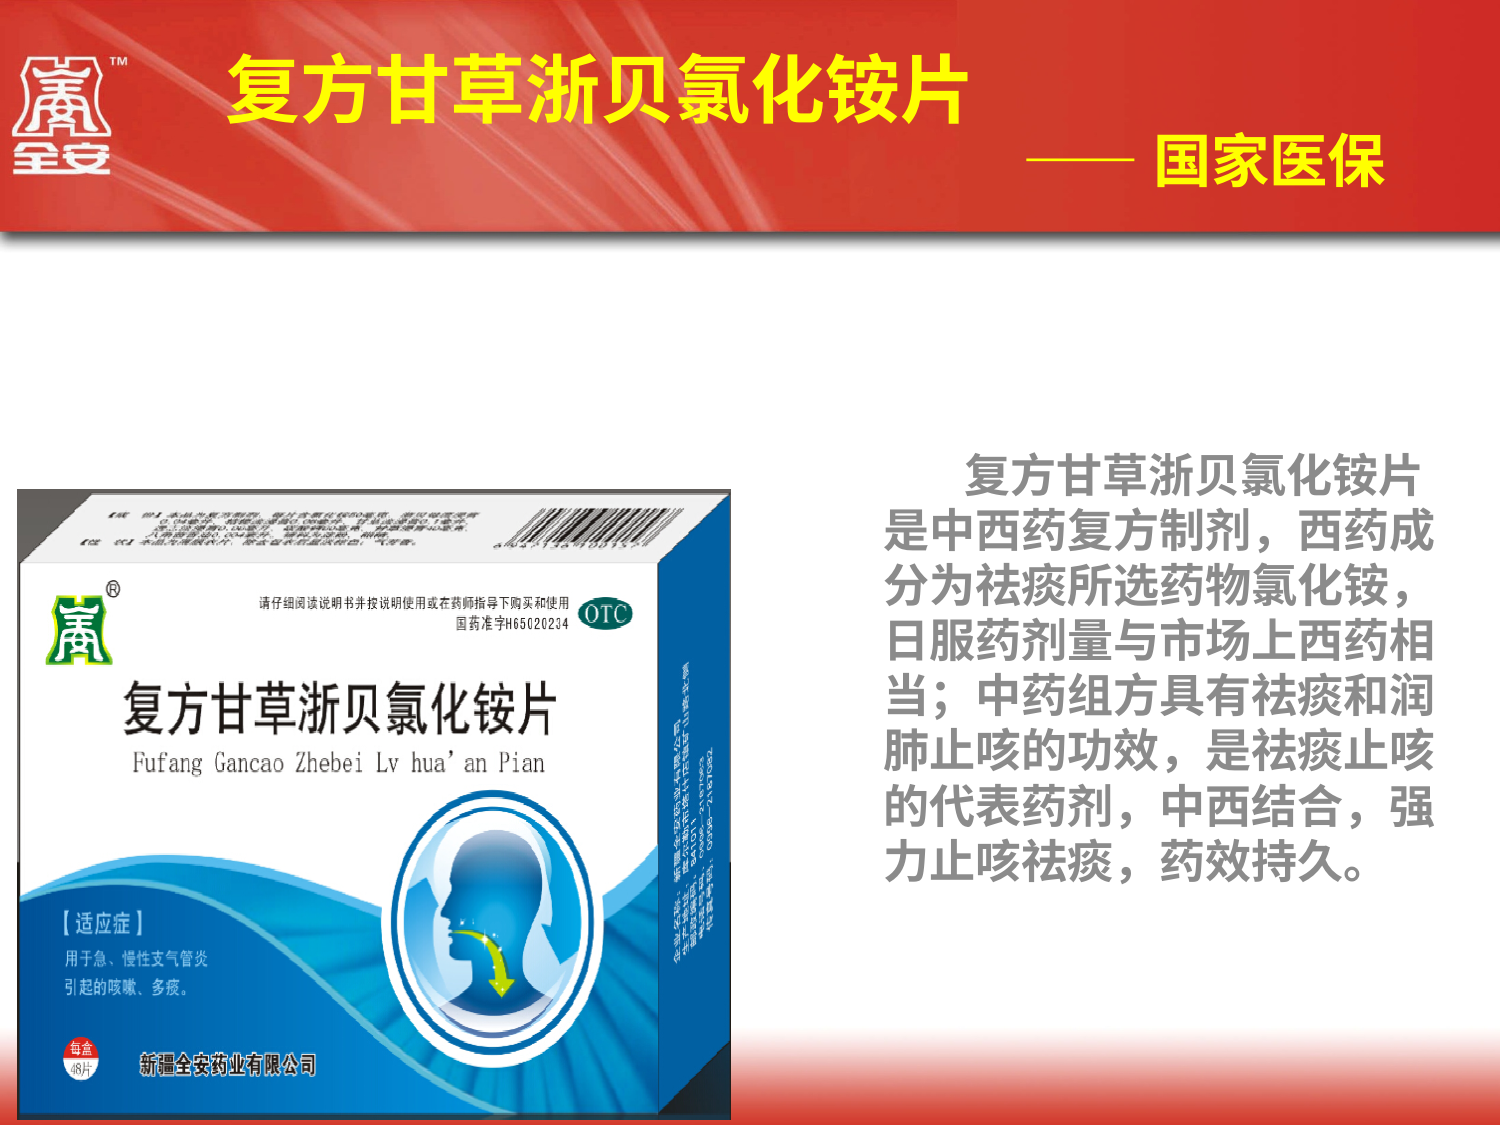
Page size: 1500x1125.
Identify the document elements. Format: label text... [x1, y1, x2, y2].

text_box 复方甘草浙贝氯化铵片 [210, 35, 1008, 140]
text_box ——国家医保 [1007, 117, 1465, 202]
picture [0, 0, 1500, 1125]
subtitle 复方甘草浙贝氯化铵片是中西药复方制剂，西药成分为祛痰所选药物氯化铵，日服药剂量与市场上西药相当；中药组方具有祛痰和润肺止咳的功效，是祛痰止咳的代表药剂，中西结合，强力止咳祛痰，药效持久。 [868, 438, 1483, 902]
